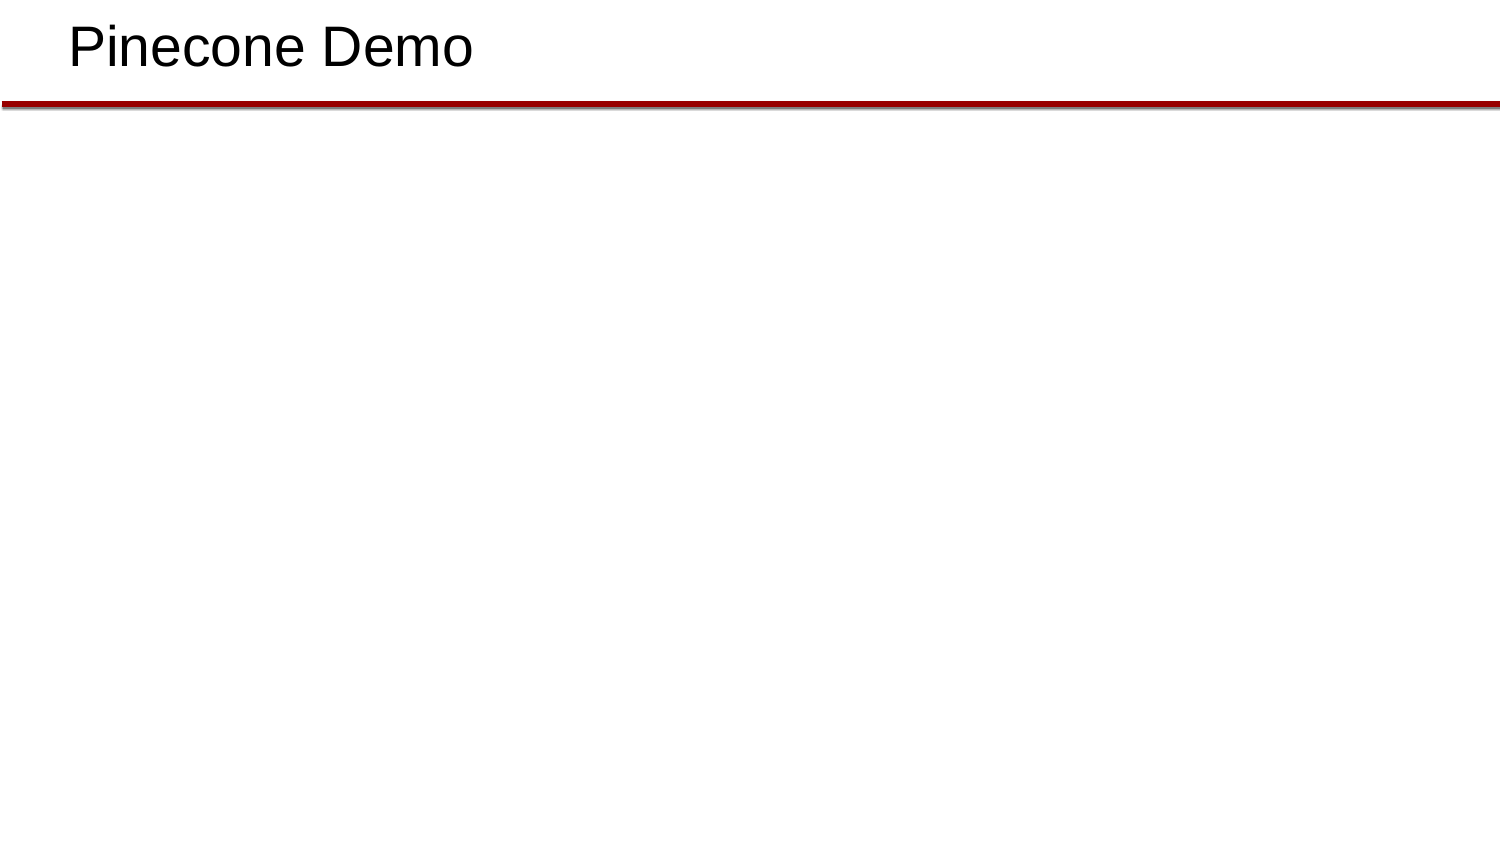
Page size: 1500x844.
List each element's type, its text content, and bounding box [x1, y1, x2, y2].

title Pinecone Demo [53, 0, 1451, 94]
